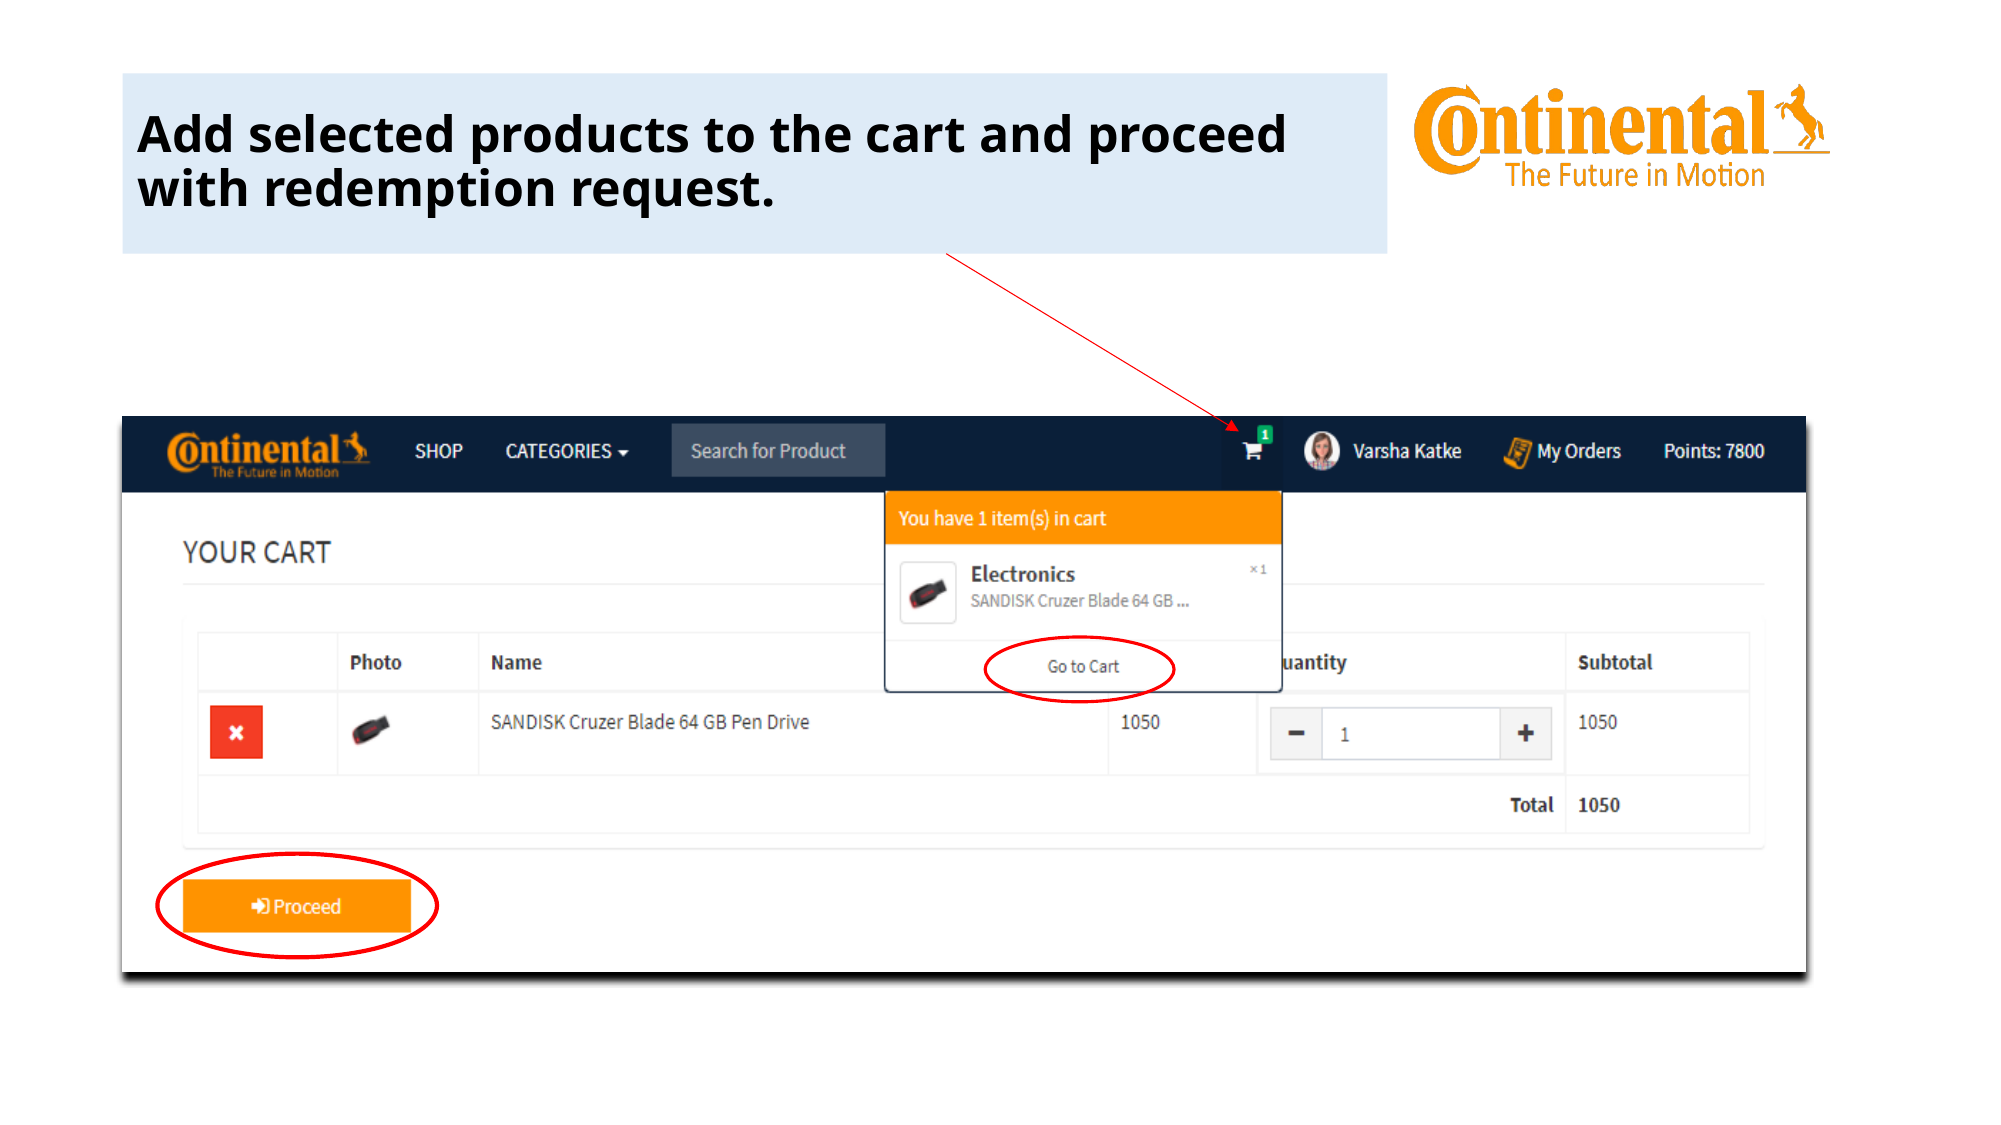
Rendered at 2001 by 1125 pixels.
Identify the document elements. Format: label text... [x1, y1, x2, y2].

title Add selected products to the cart and proceed with redemption request. [122, 73, 1388, 254]
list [1402, 73, 1834, 195]
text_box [946, 253, 1239, 432]
picture [122, 416, 1806, 972]
